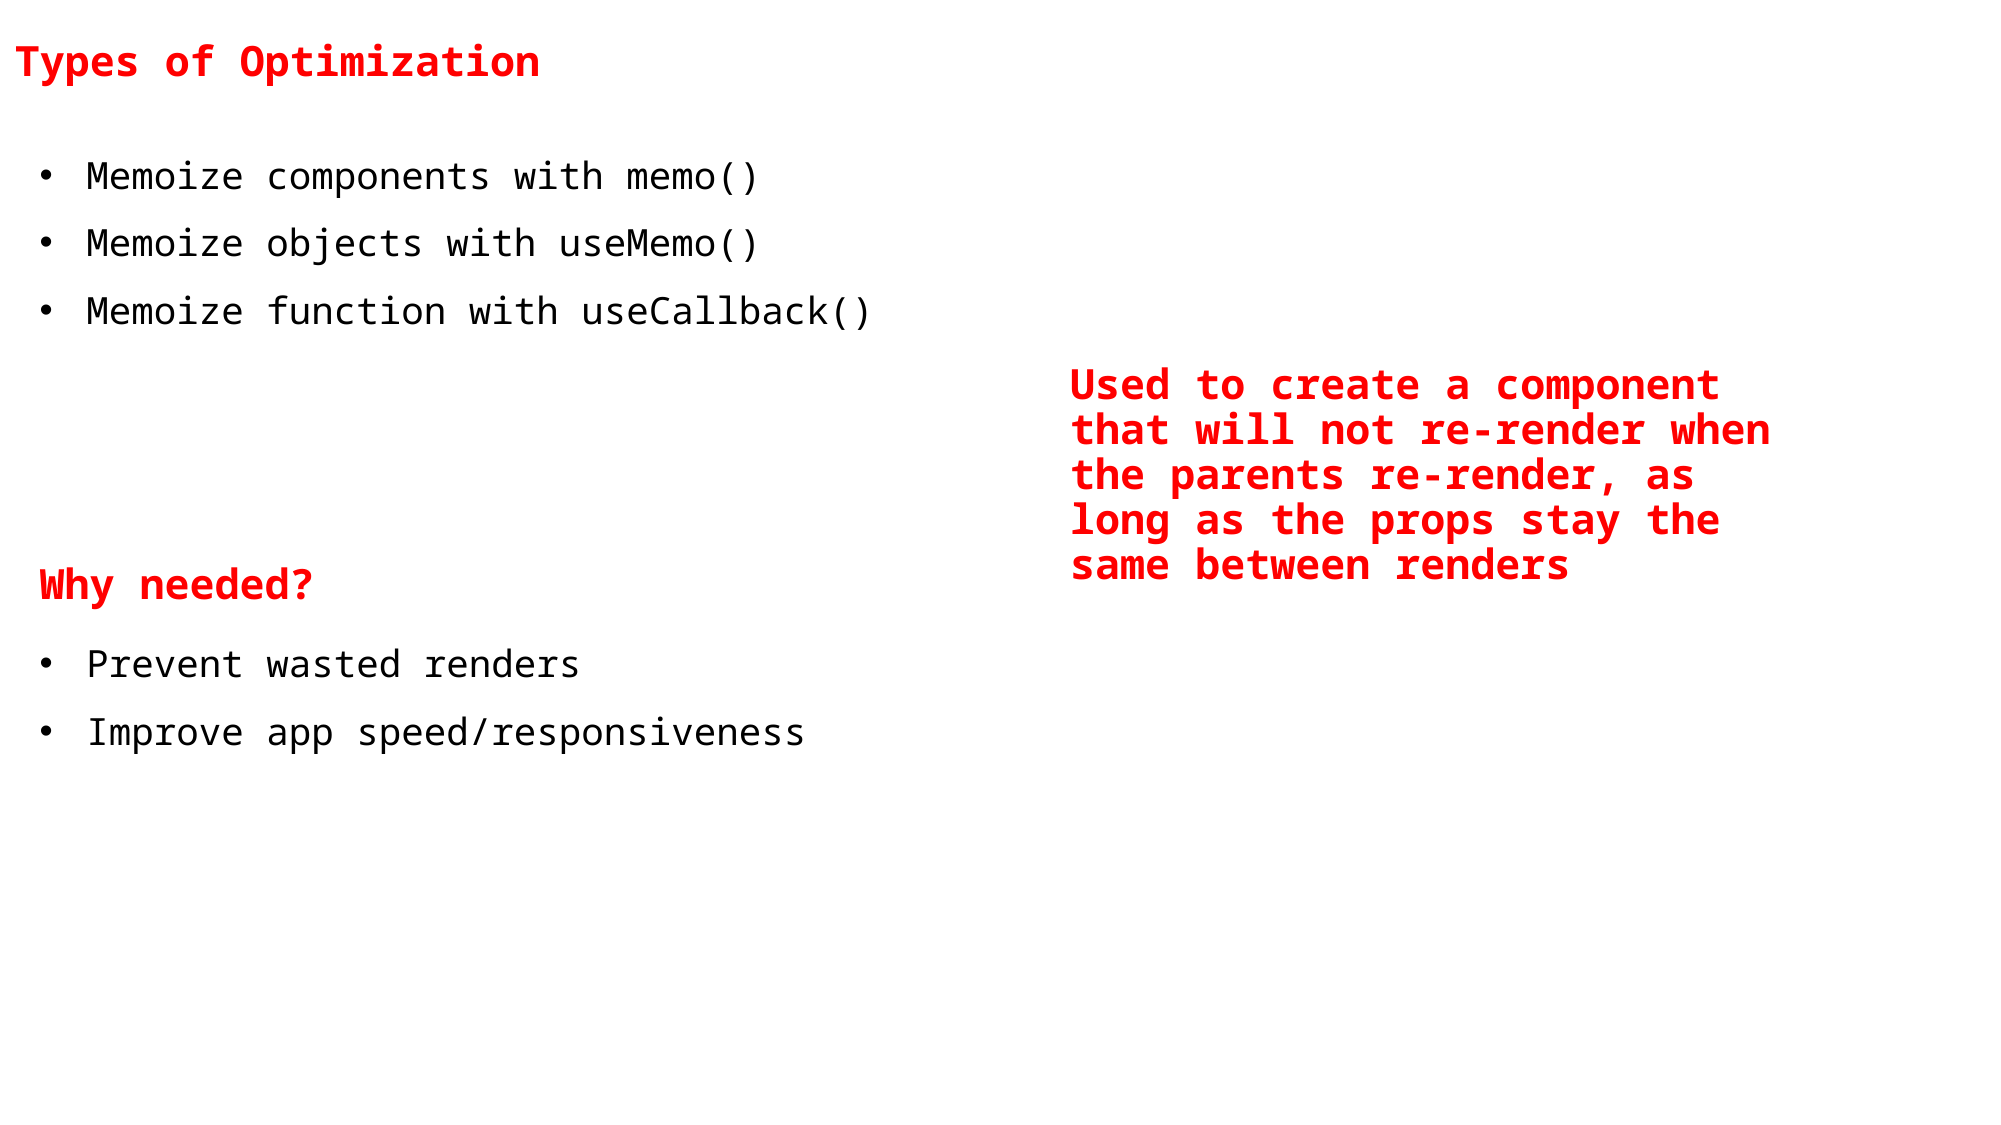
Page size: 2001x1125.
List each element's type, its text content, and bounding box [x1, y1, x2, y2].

text_box Used to create a component that will not re-render when the parents re-render, as long as the props stay the same between renders [1055, 356, 1791, 657]
title Types of Optimization [0, 33, 736, 100]
text_box Prevent wasted renders Improve app speed/responsiveness [24, 610, 1731, 761]
text_box Why needed? [24, 555, 760, 623]
text_box Memoize components with memo() Memoize objects with useMemo() Memoize function with useCallback() [24, 121, 1731, 340]
